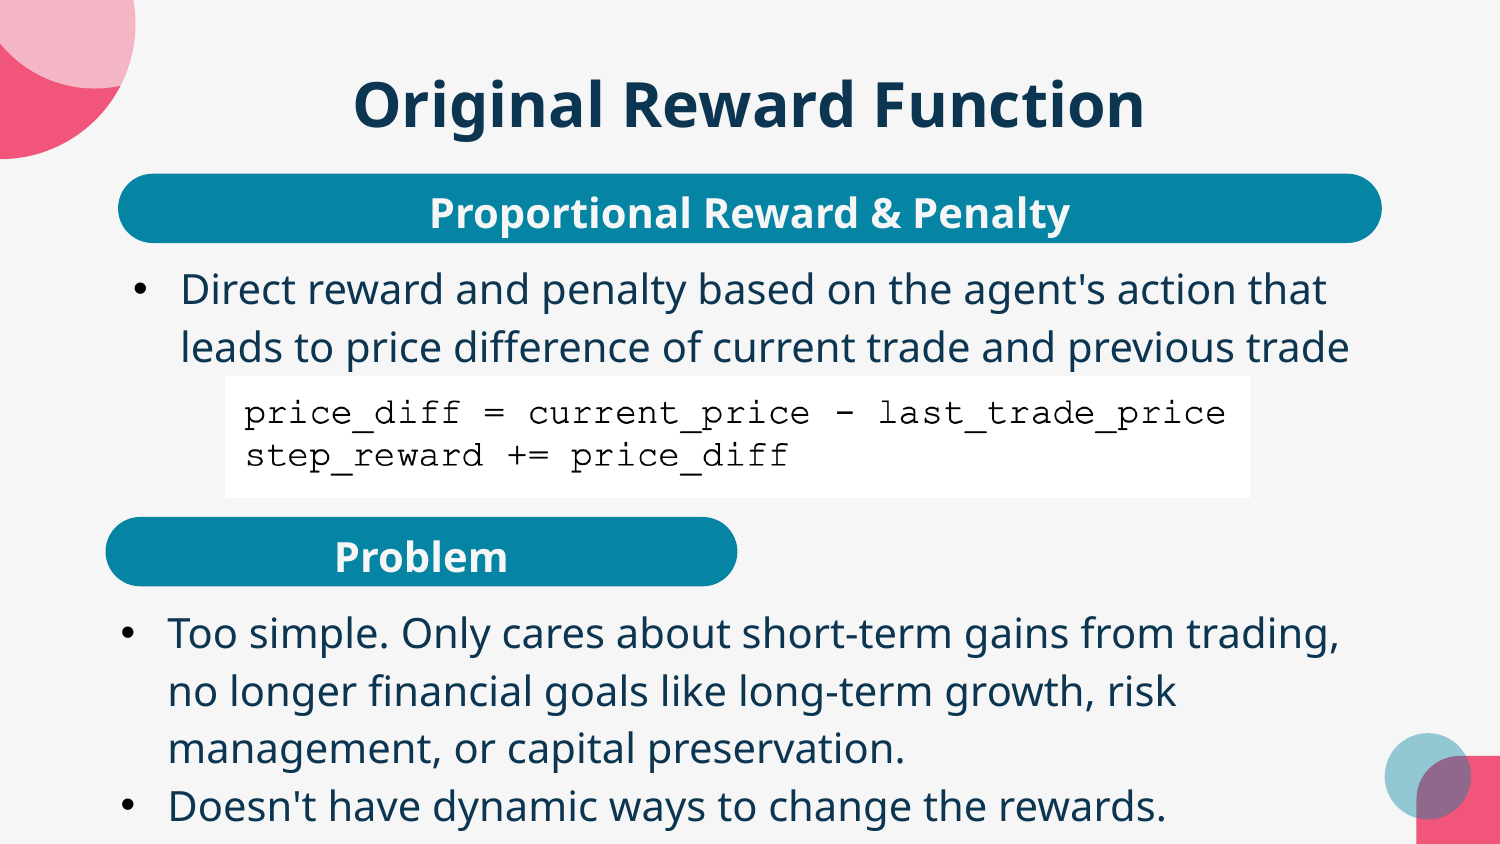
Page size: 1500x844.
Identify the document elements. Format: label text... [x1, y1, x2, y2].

picture [225, 376, 1250, 498]
text_box Proportional Reward & Penalty [118, 173, 1382, 244]
text_box Problem [105, 516, 738, 584]
title Original Reward Function [118, 49, 1382, 144]
text_box Direct reward and penalty based on the agent's action that leads to price difference of current trade and previous trade [118, 240, 1382, 517]
text_box Too simple. Only cares about short-term gains from trading, no longer financial goals like long-term growth, risk management, or capital preservation. Doesn't have dynamic ways to change the rewards. [105, 584, 1370, 844]
